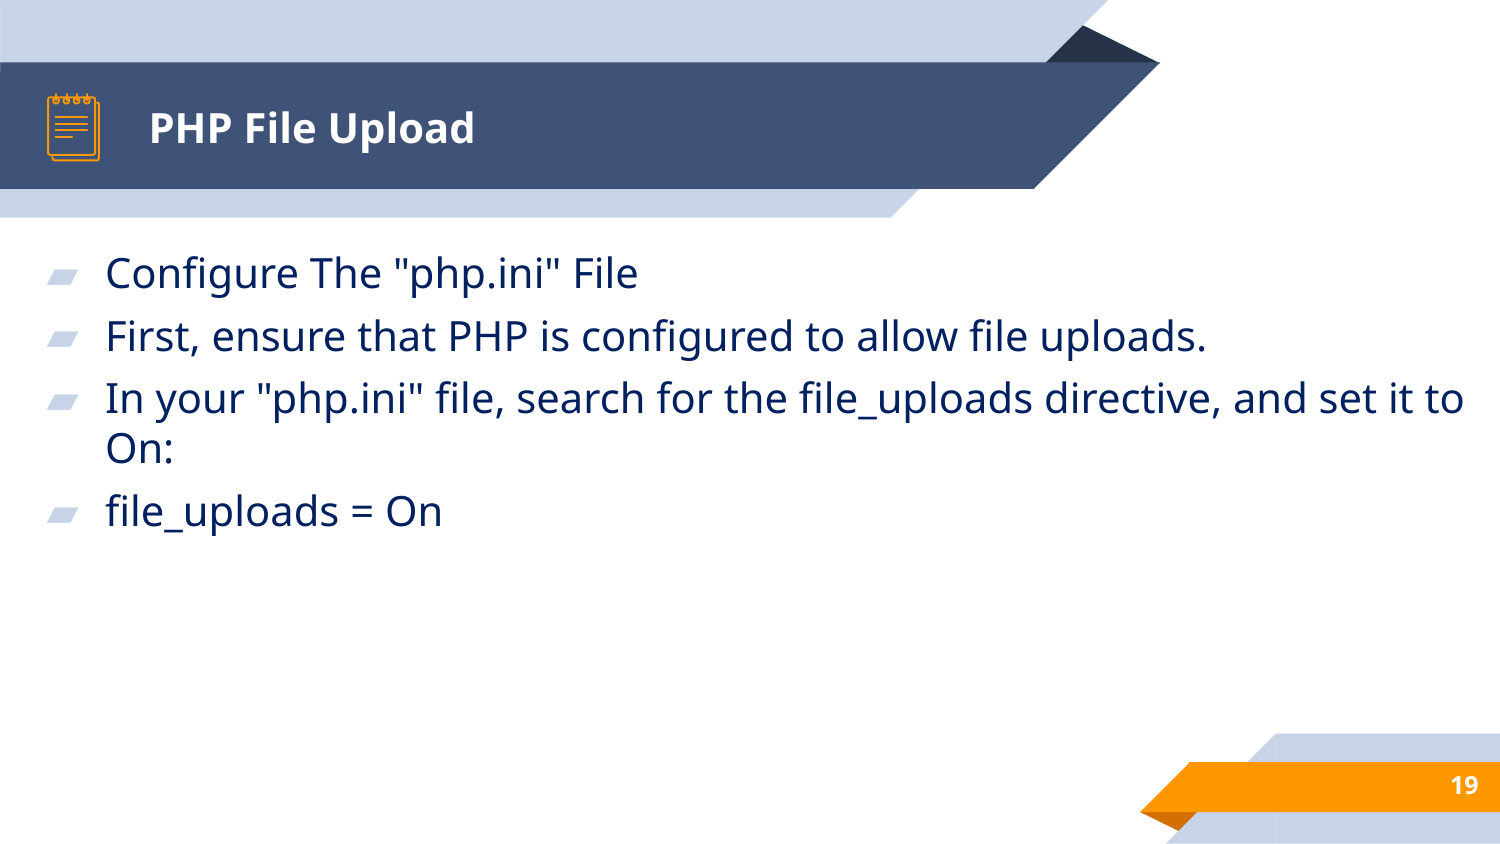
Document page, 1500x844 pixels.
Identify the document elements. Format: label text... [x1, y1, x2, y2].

list Configure The "php.ini" File First, ensure that PHP is configured to allow file uploads. In your "php.ini" file, search for the file_uploads directive, and set it to On: file_uploads = On [15, 232, 1485, 728]
title PHP File Upload [133, 64, 997, 190]
slide_number 19 [1249, 760, 1494, 813]
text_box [47, 93, 100, 161]
